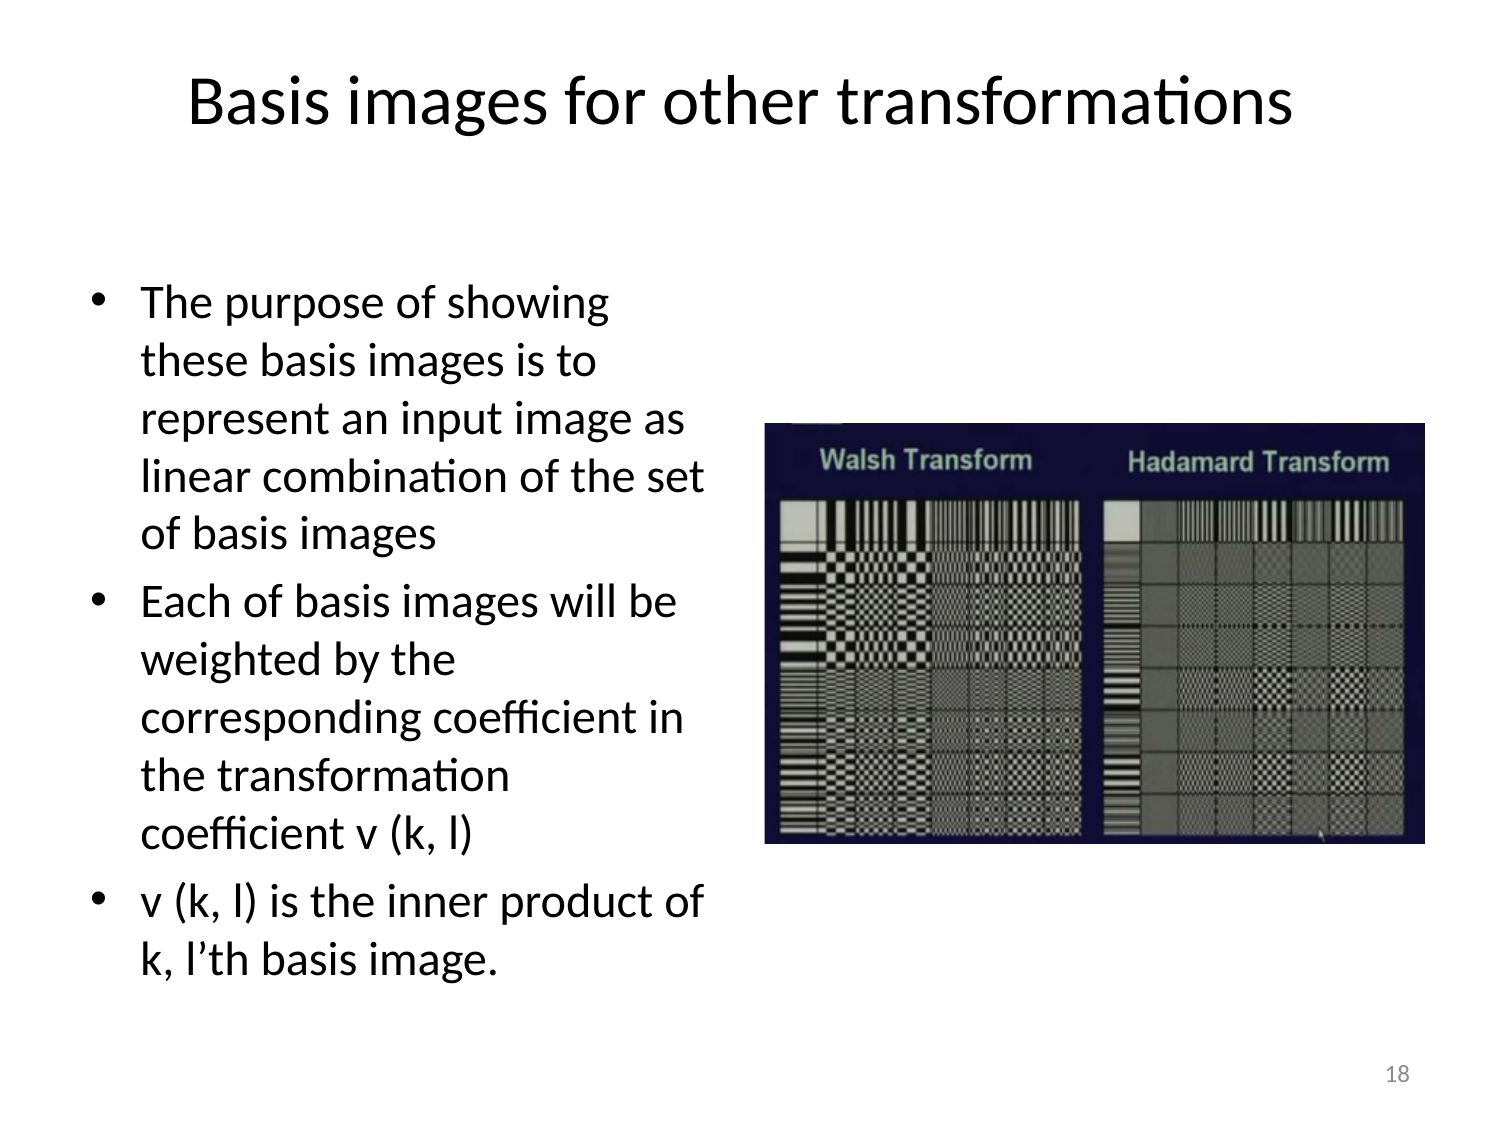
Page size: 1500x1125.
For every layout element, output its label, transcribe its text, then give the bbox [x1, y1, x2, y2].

list The purpose of showing these basis images is to represent an input image as linear combination of the set of basis images Each of basis images will be weighted by the corresponding coefficient in the transformation coefficient v (k, l) v (k, l) is the inner product of k, l’th basis image. [75, 262, 738, 1005]
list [762, 262, 1426, 1006]
slide_number 18 [1074, 1042, 1425, 1103]
title Basis images for other transformations [75, 45, 1425, 233]
